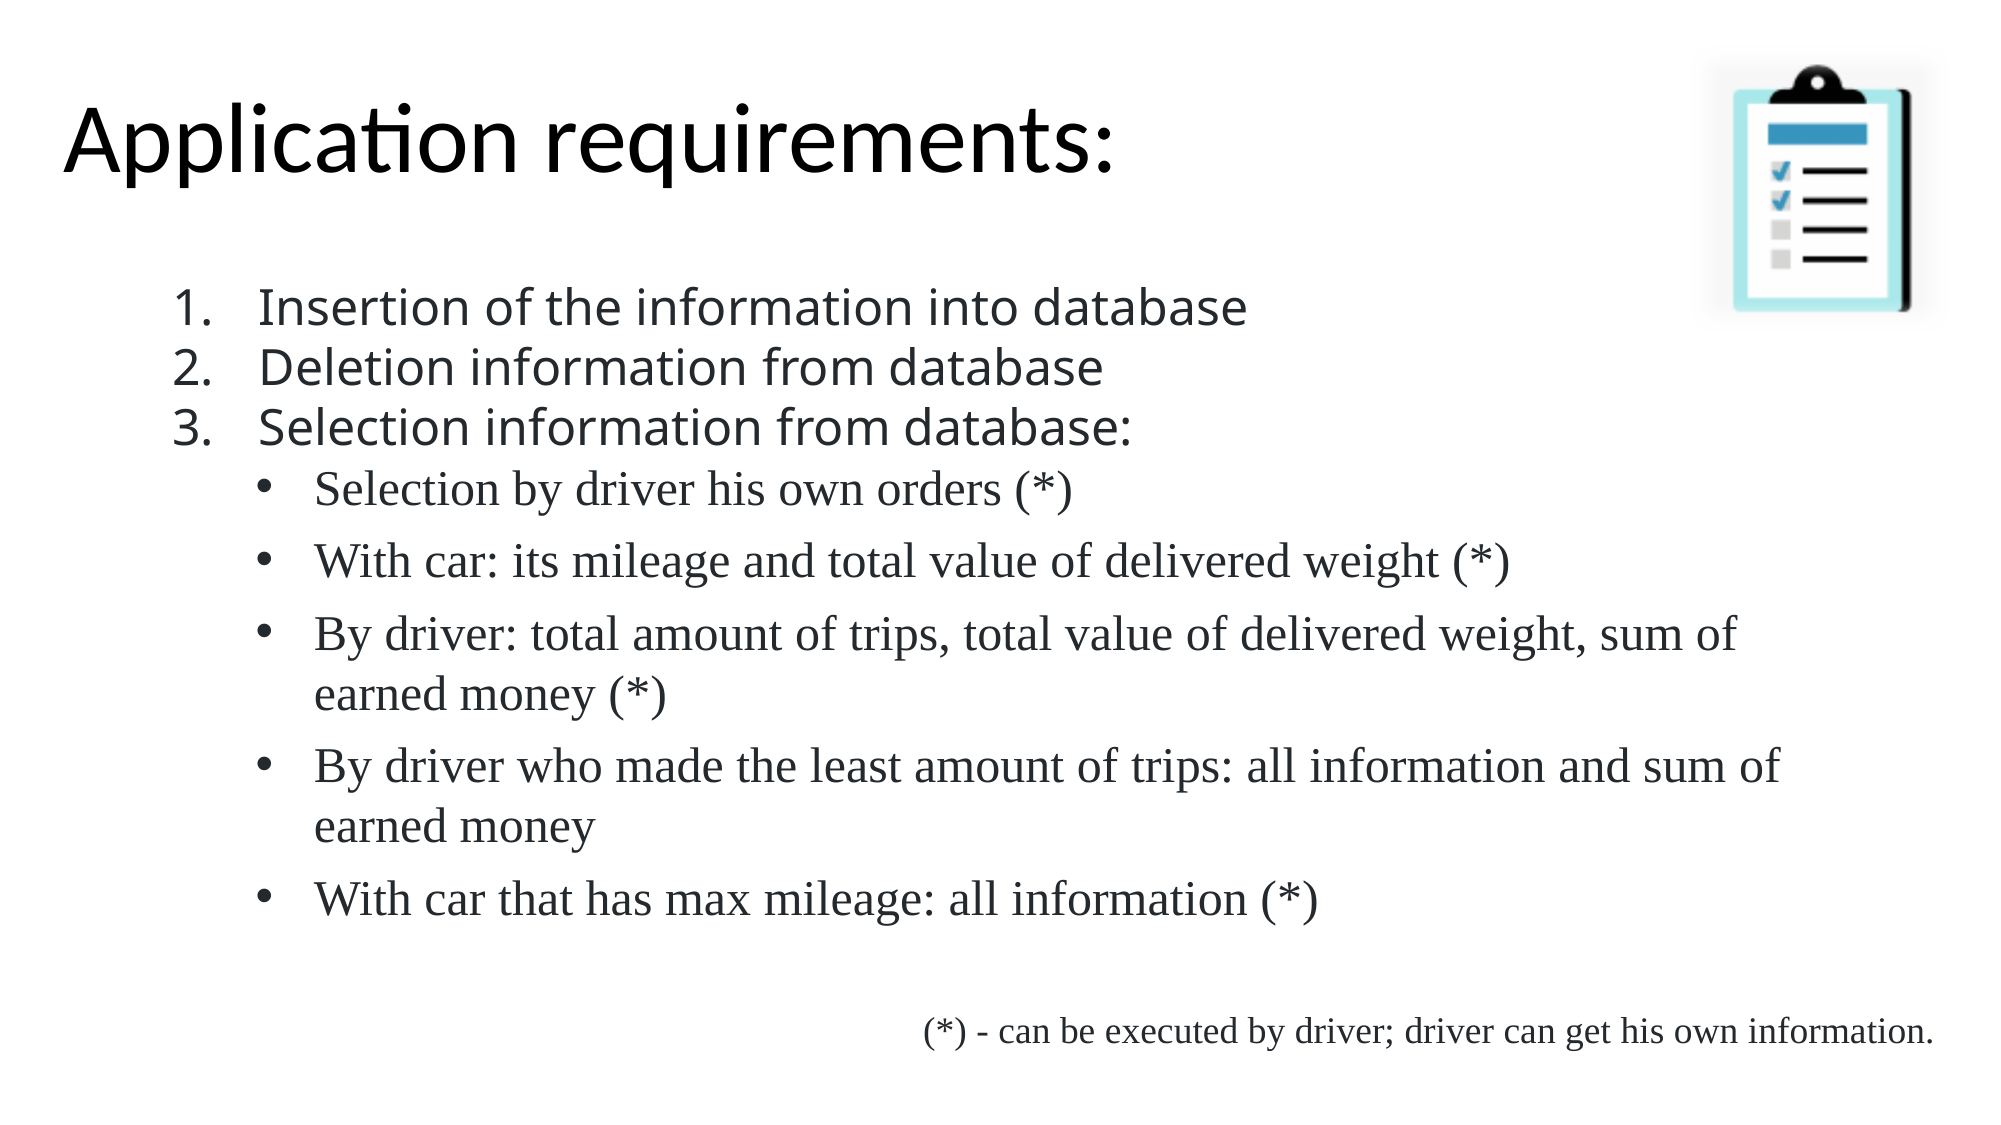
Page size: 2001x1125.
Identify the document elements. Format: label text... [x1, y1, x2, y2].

text_box Insertion of the information into database Deletion information from database Selection information from database: Selection by driver his own orders (*) With car: its mileage and total value of delivered weight (*) By driver: total amount of trips, total value of delivered weight, sum of earned money (*) By driver who made the least amount of trips: all information and sum of earned money With car that has max mileage: all information (*) [157, 267, 1807, 933]
picture [1690, 44, 1950, 333]
text_box Application requirements: [48, 64, 1135, 200]
text_box (*) - can be executed by driver; driver can get his own information. [834, 999, 2000, 1059]
